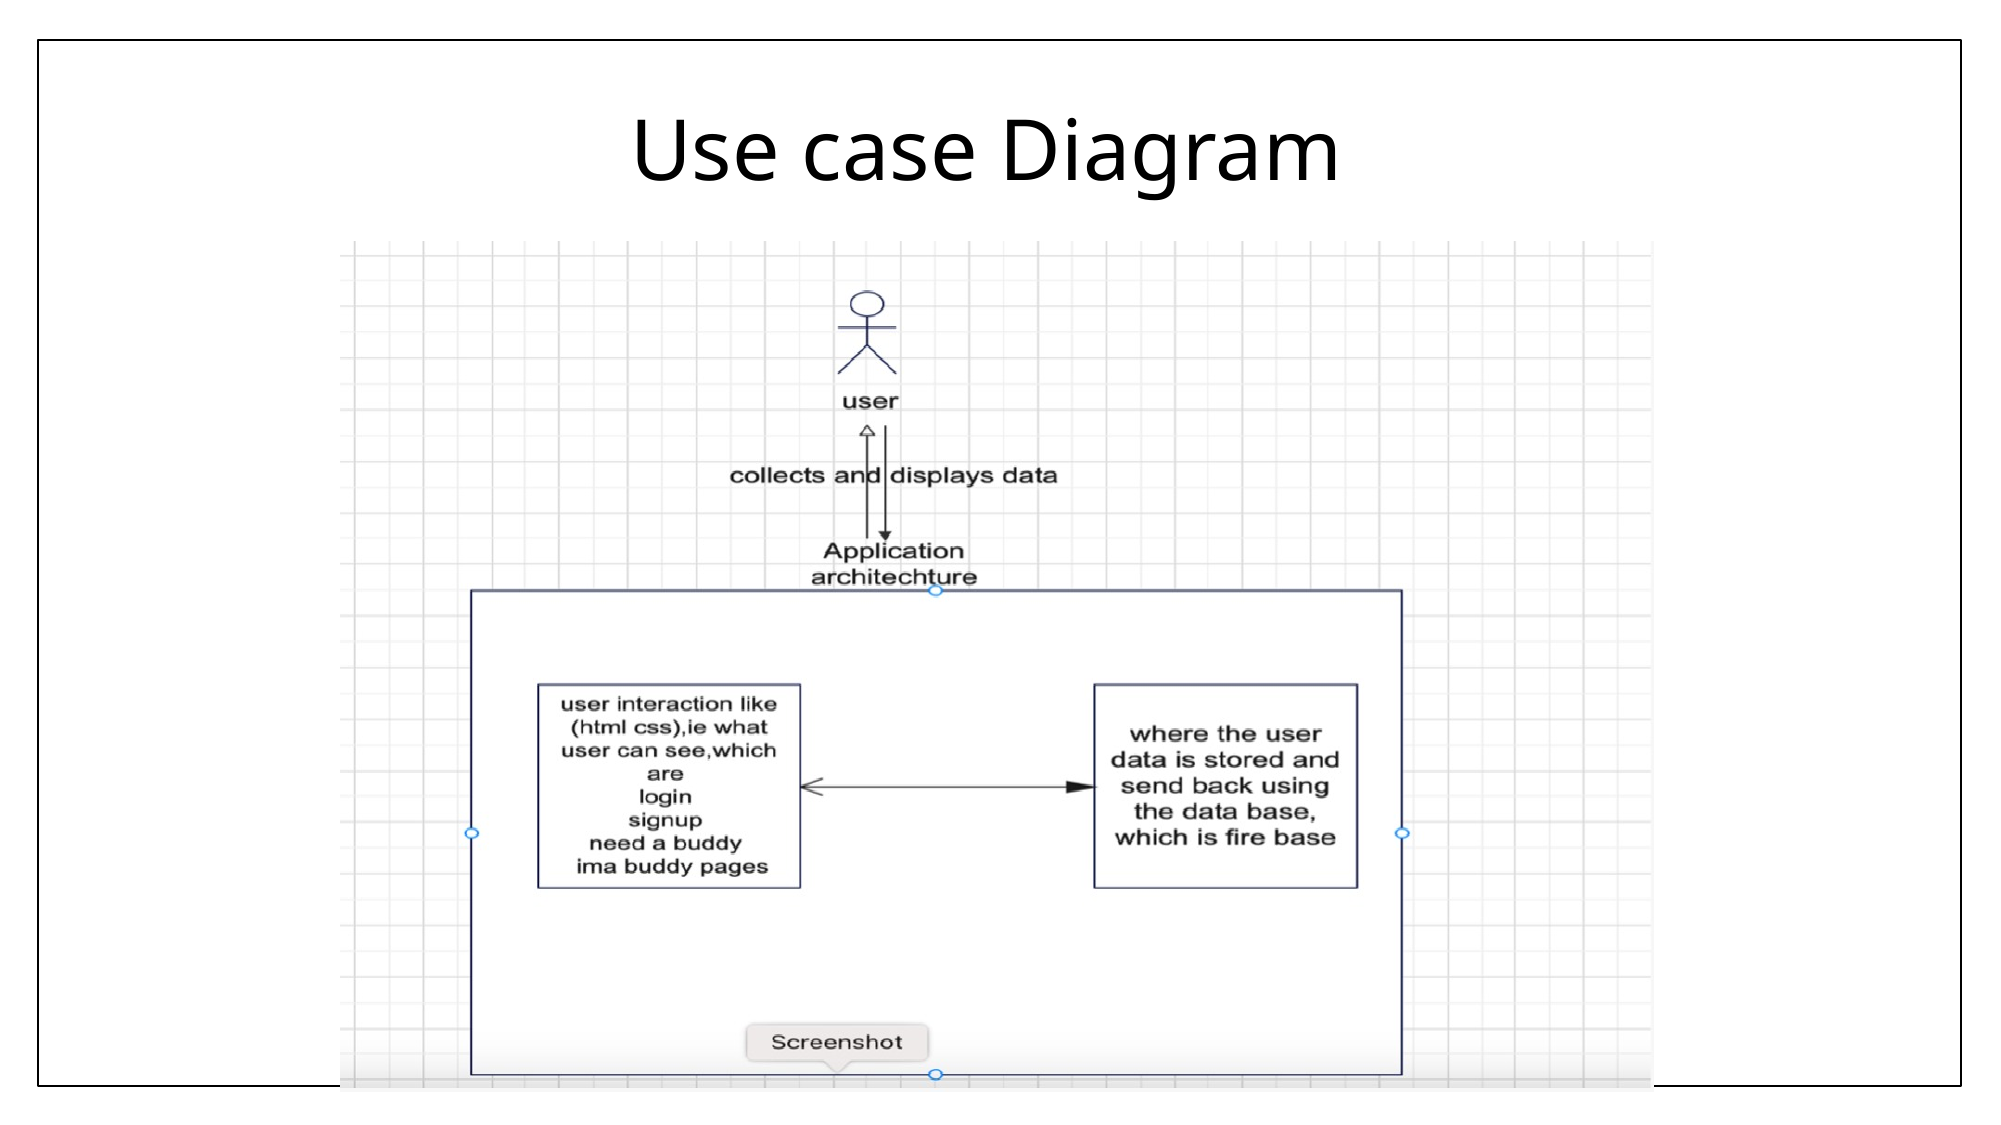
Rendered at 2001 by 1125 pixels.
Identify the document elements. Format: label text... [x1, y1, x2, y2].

title Use case Diagram [187, 99, 1808, 207]
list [340, 241, 1655, 1092]
